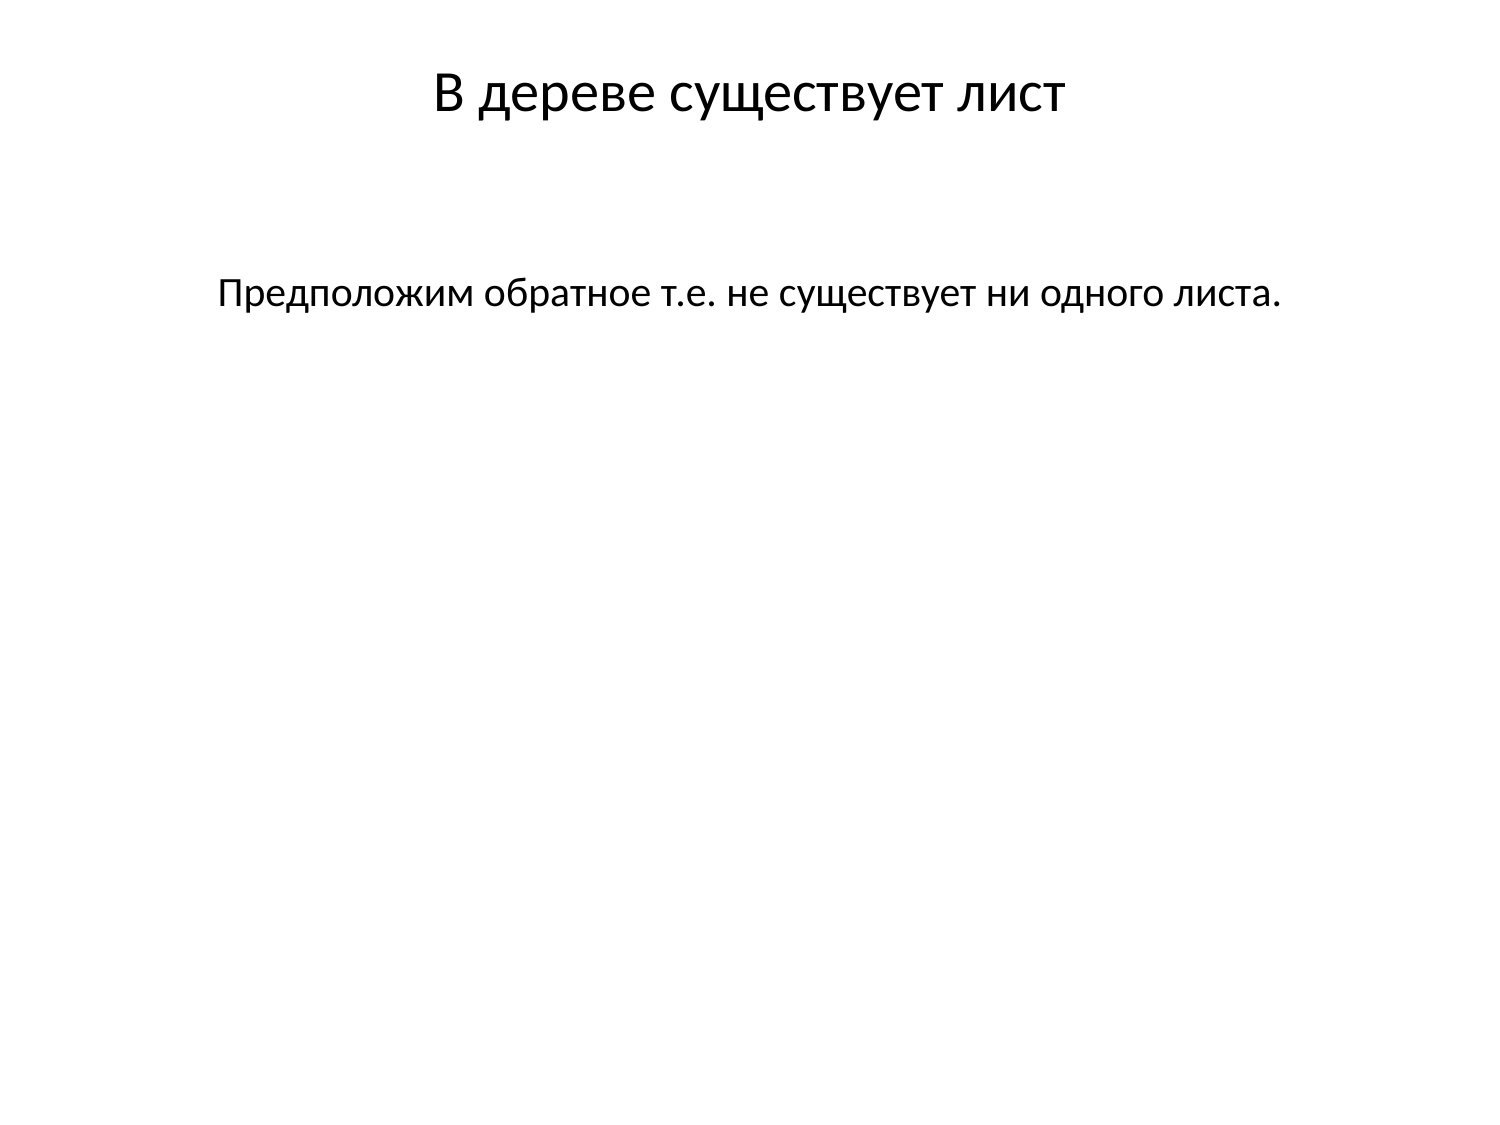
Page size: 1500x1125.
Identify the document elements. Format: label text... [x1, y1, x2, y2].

text_box Предположим обратное т.е. не существует ни одного листа. [0, 255, 1500, 1125]
text_box В дереве существует лист [0, 0, 1500, 178]
